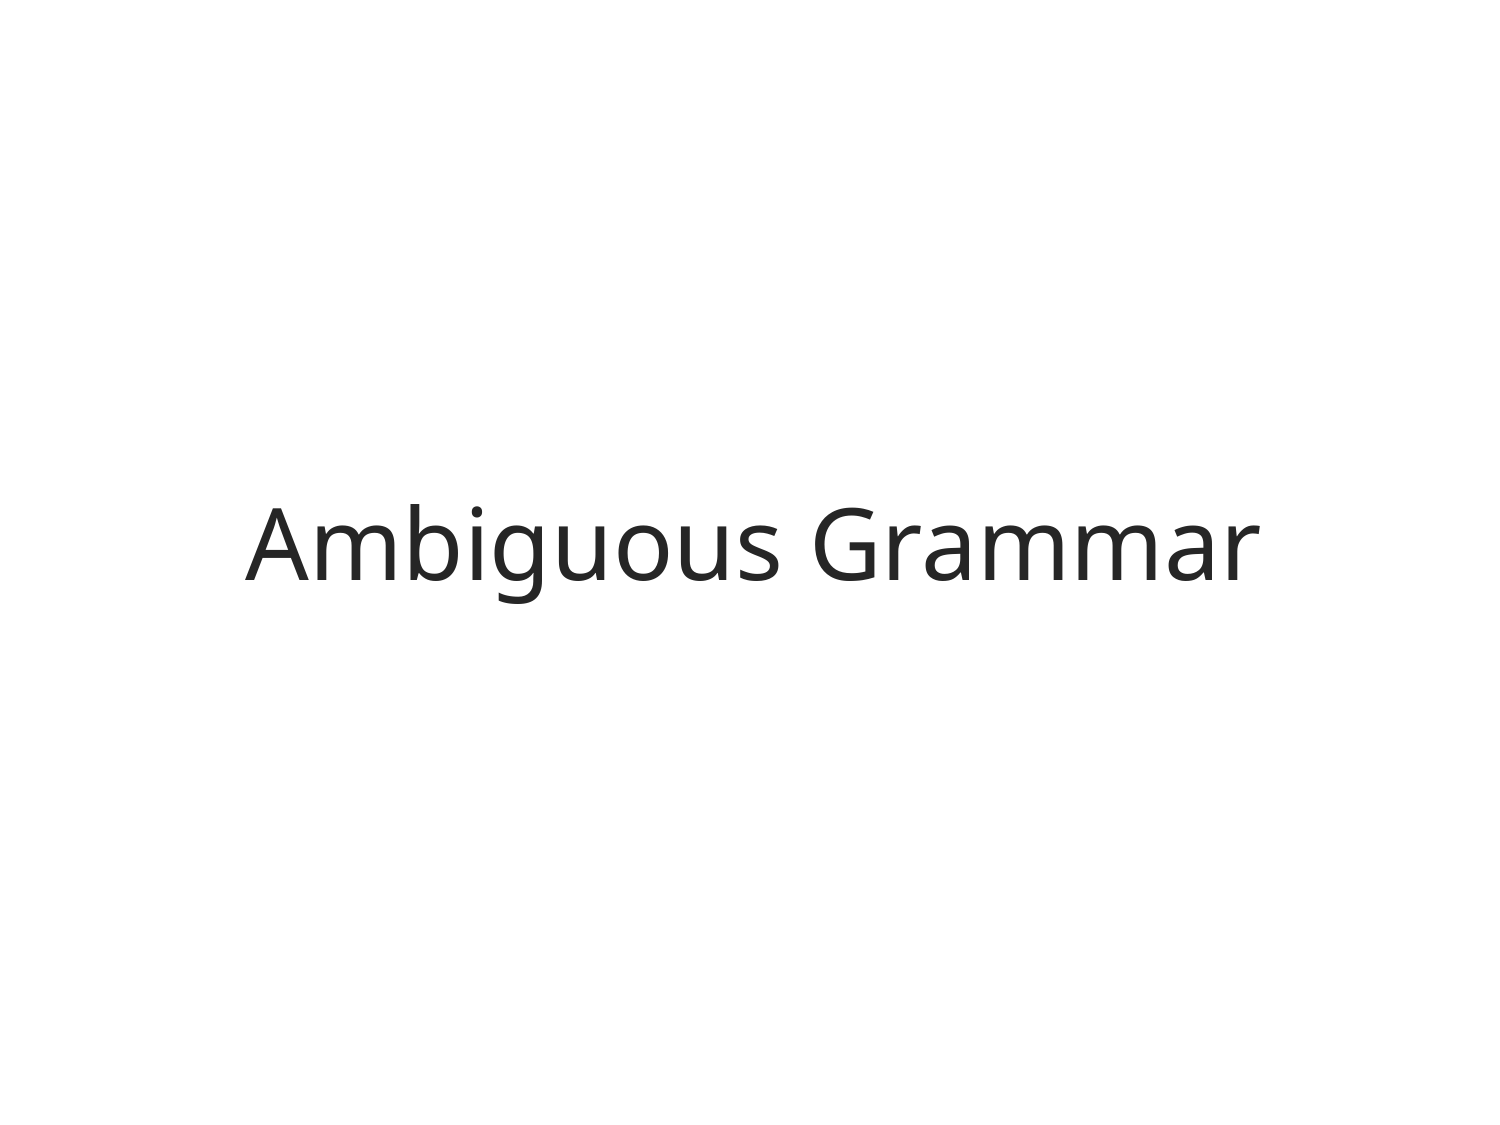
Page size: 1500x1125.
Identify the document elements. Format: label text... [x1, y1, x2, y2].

title Ambiguous Grammar [205, 428, 1303, 610]
